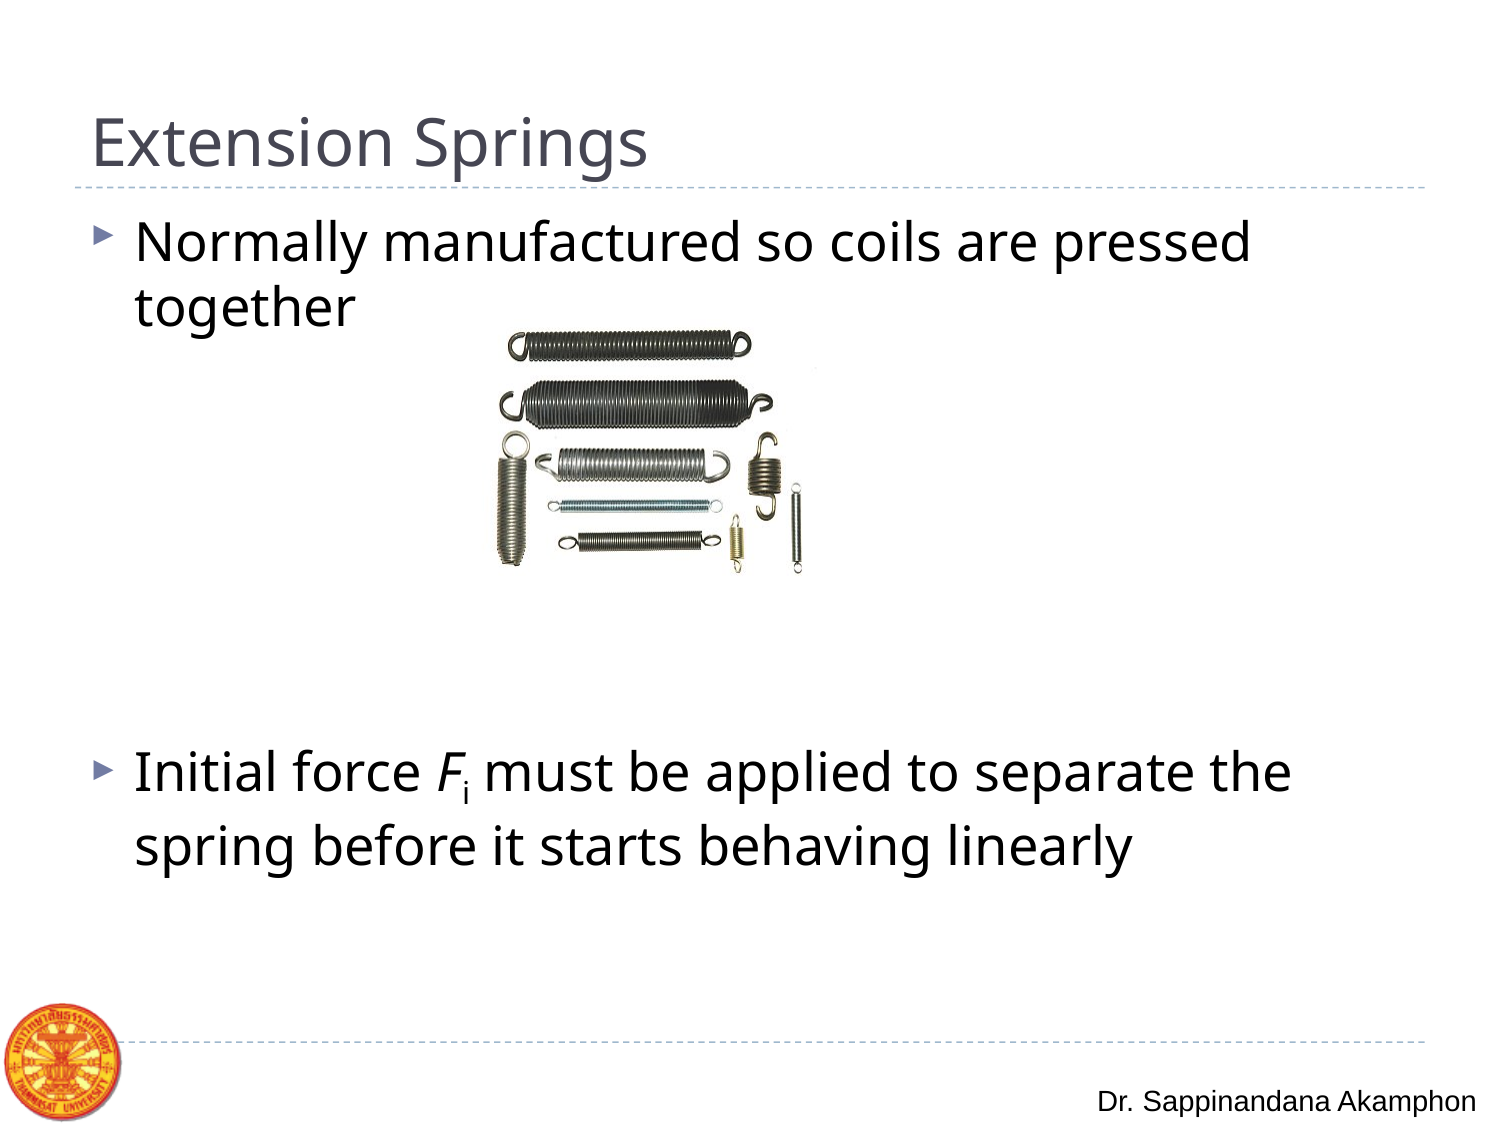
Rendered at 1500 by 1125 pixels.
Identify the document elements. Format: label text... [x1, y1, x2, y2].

title Extension Springs [74, 24, 1426, 188]
picture [449, 287, 851, 605]
list Normally manufactured so coils are pressed together Initial force Fi must be applied to separate the spring before it starts behaving linearly [74, 199, 1426, 1011]
picture [0, 999, 125, 1125]
